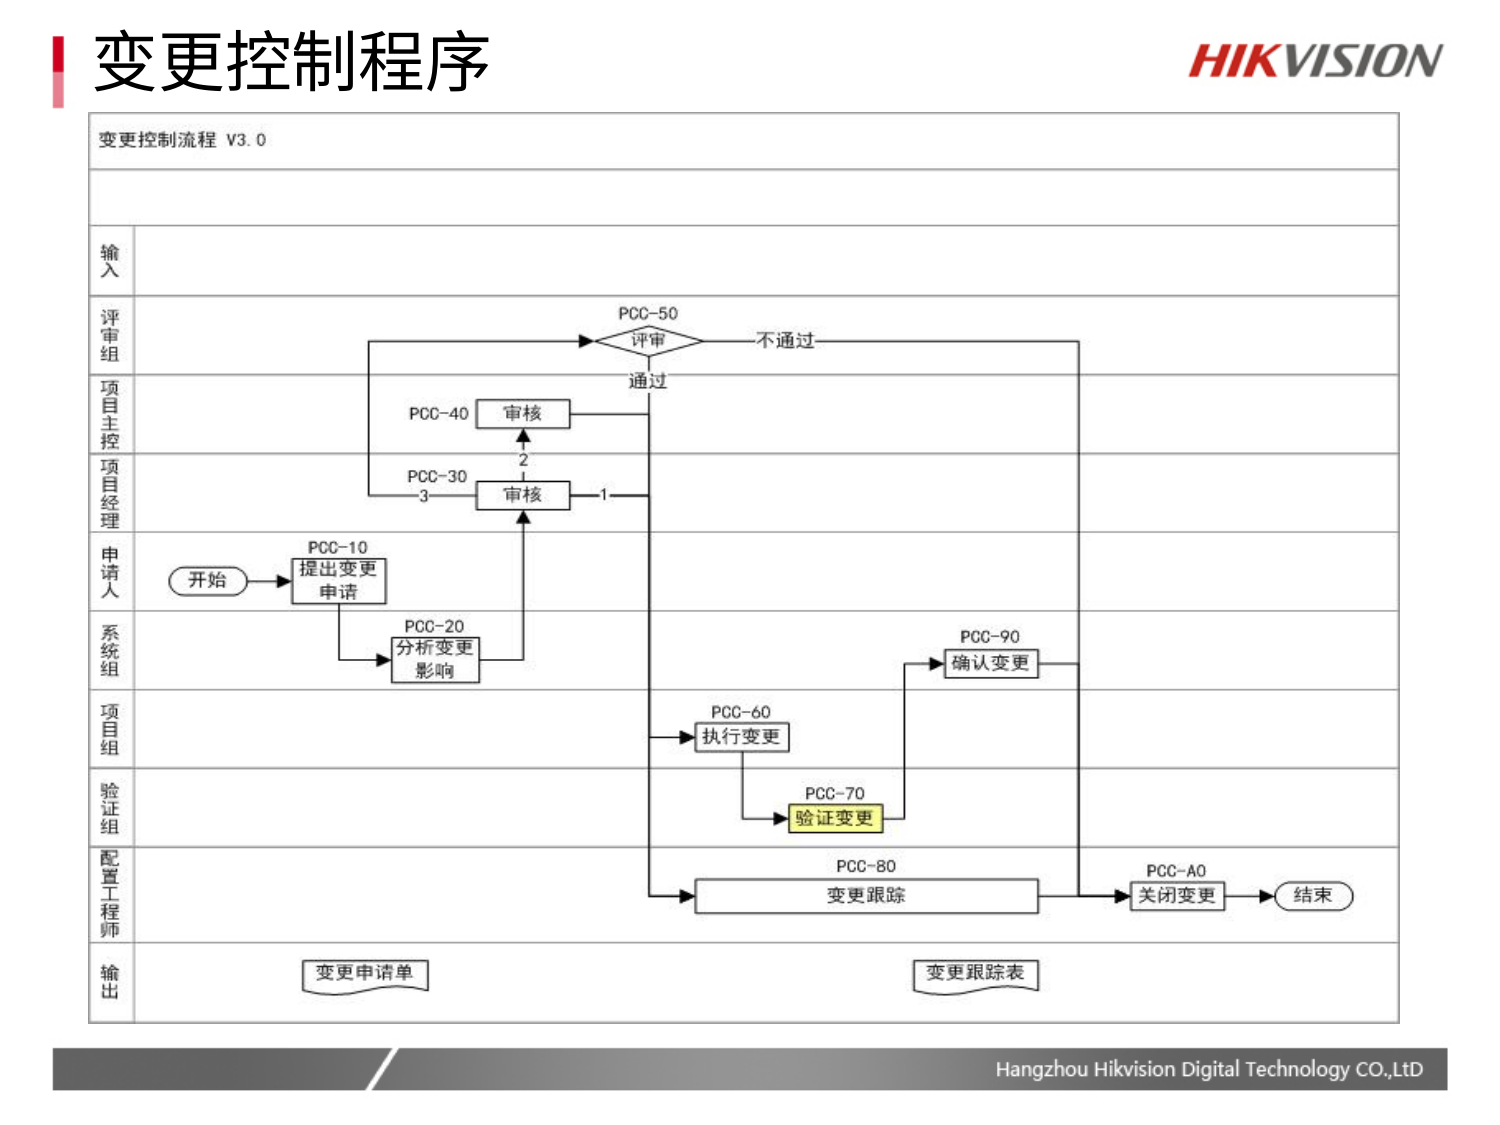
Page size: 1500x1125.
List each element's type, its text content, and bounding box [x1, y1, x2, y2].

title 变更控制程序 [76, 30, 940, 88]
picture [0, 0, 1500, 1125]
